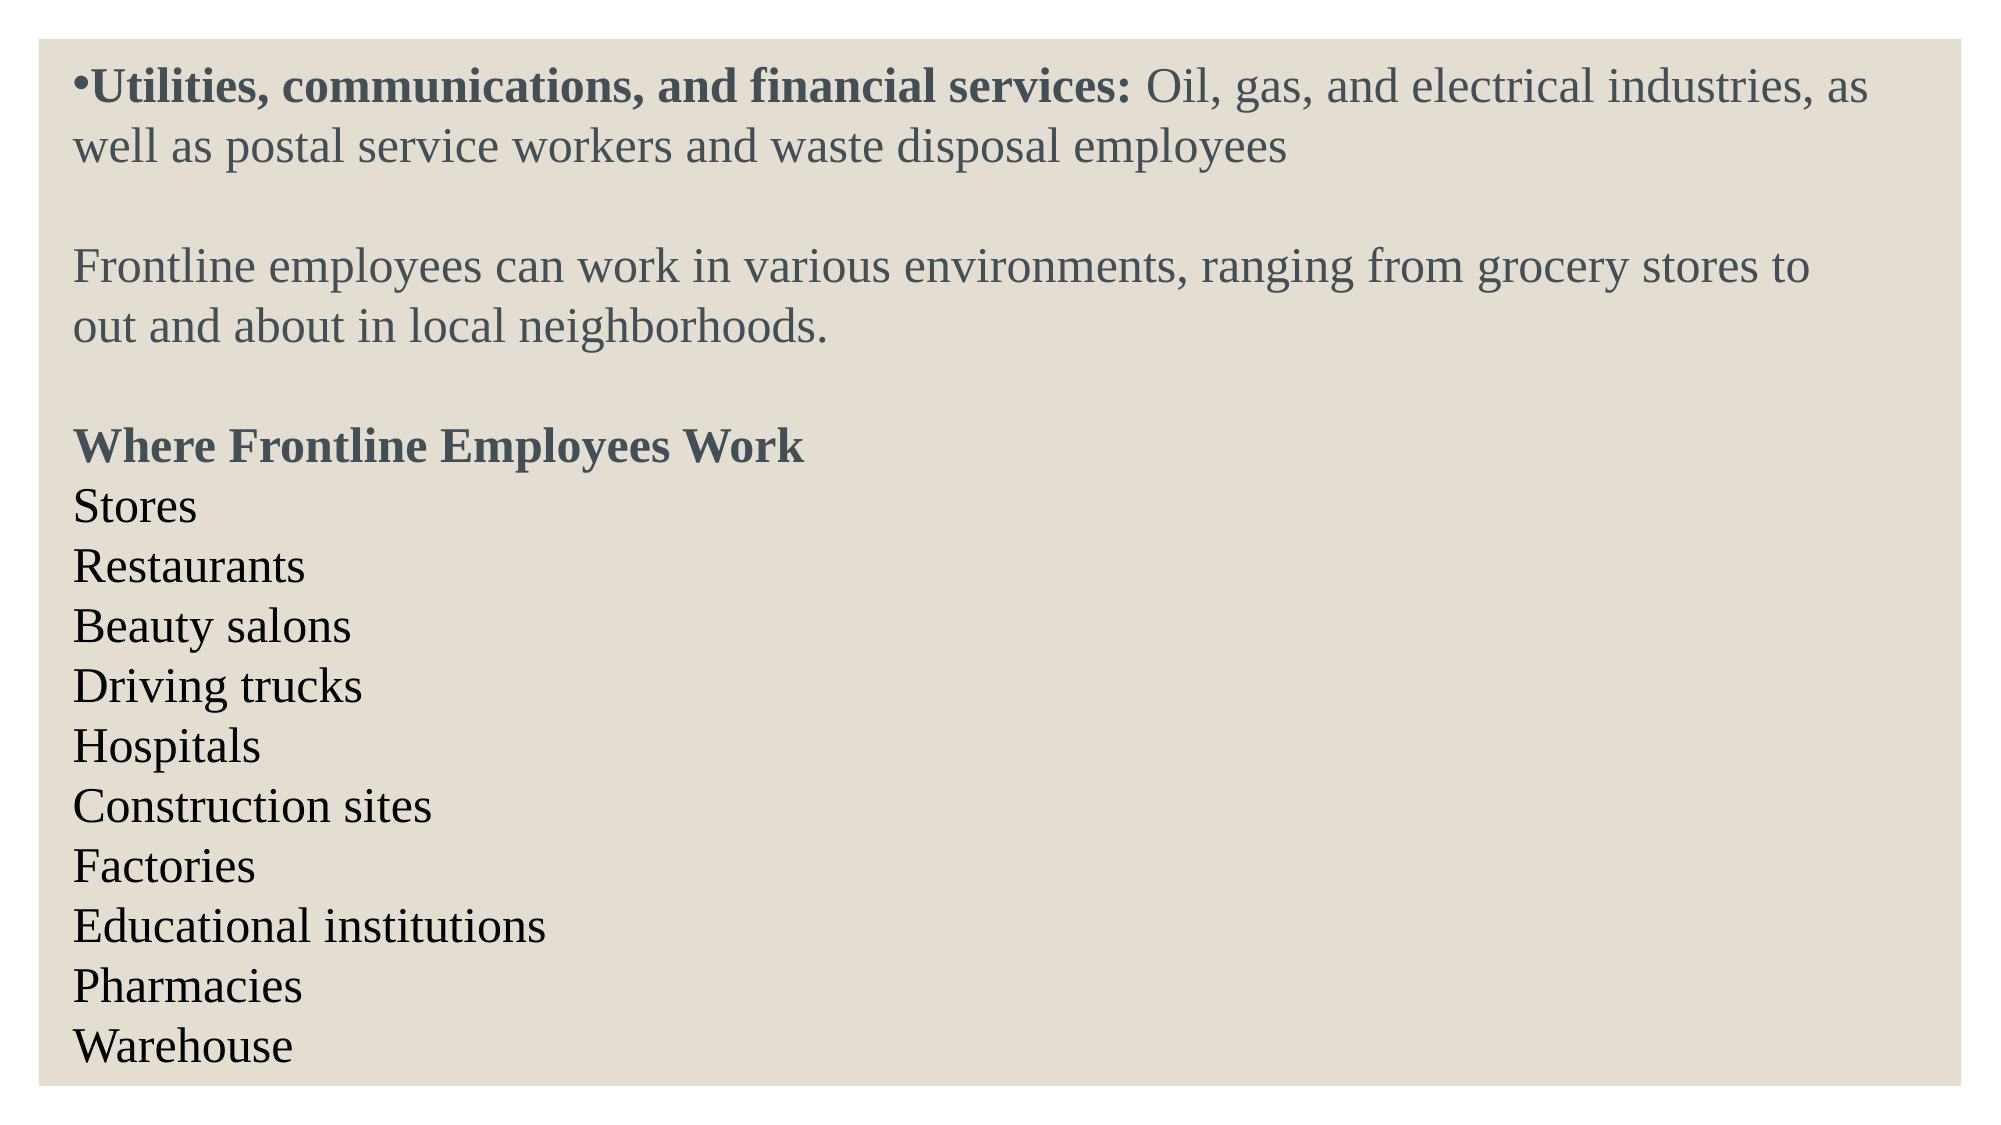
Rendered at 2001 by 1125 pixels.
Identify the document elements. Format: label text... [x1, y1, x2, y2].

text_box Utilities, communications, and financial services: Oil, gas, and electrical industries, as well as postal service workers and waste disposal employees Frontline employees can work in various environments, ranging from grocery stores to out and about in local neighborhoods. Where Frontline Employees Work Stores Restaurants Beauty salons Driving trucks Hospitals Construction sites Factories Educational institutions Pharmacies Warehouse [57, 44, 1901, 1125]
